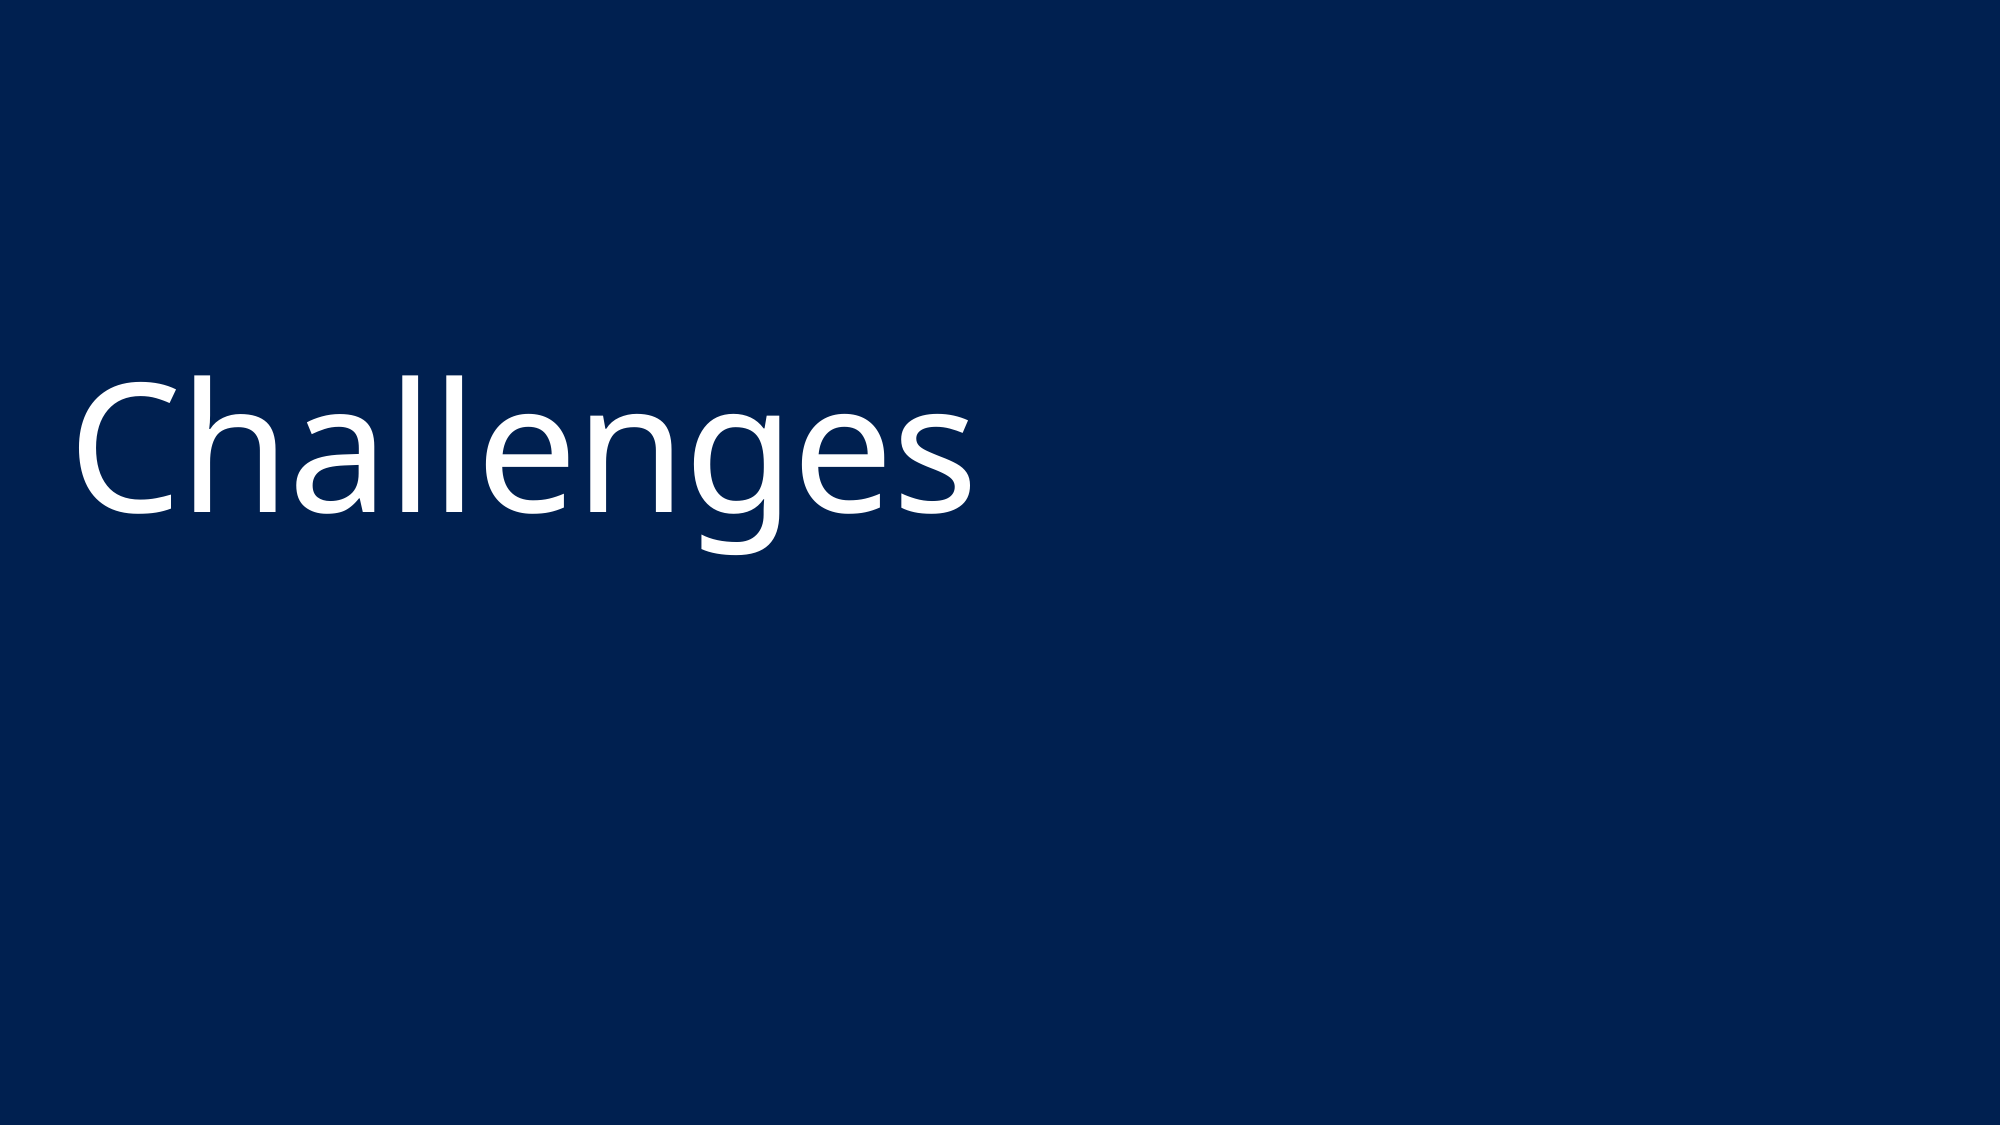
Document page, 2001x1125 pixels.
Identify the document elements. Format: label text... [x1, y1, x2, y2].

title Challenges [44, 341, 1956, 637]
